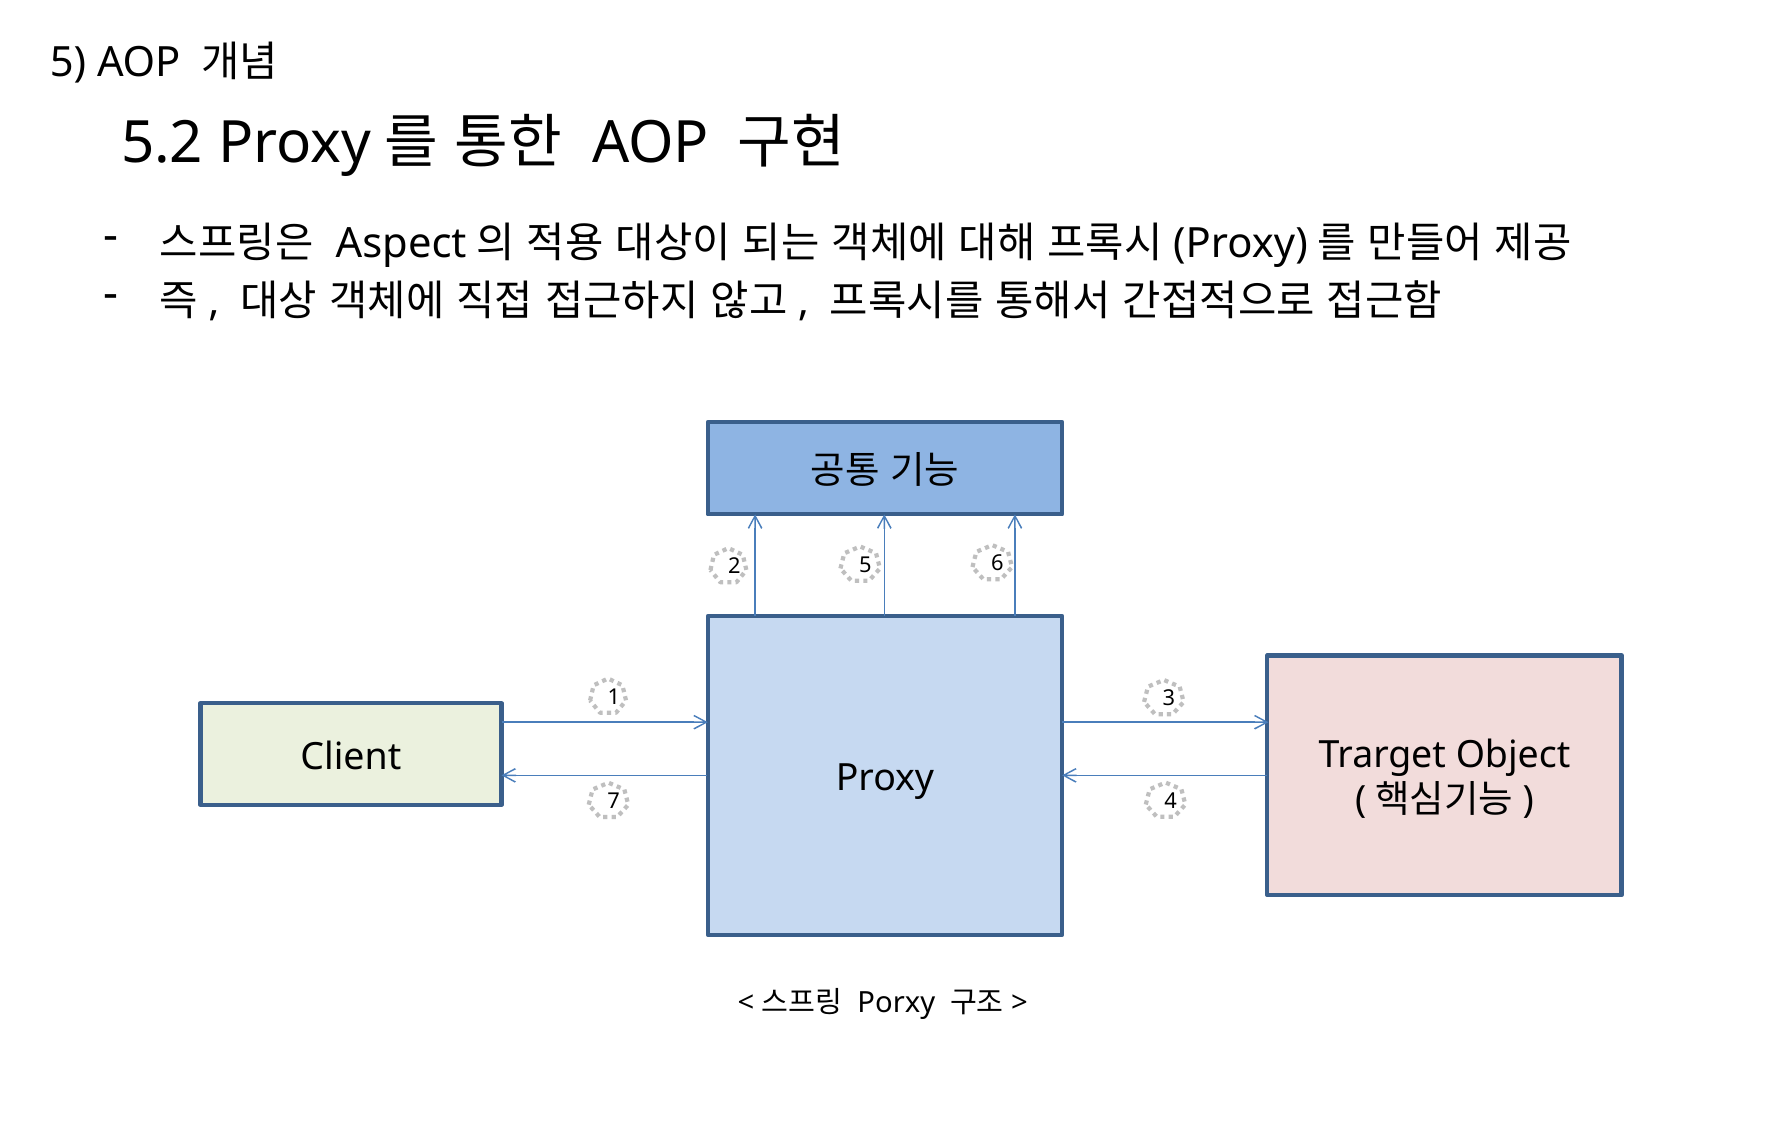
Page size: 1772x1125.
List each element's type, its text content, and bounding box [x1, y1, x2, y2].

text_box 공통 기능 [706, 420, 1064, 516]
text_box 7 [586, 784, 630, 820]
text_box Proxy [706, 614, 1064, 937]
list 스프링은 Aspect의 적용 대상이 되는 객체에 대해 프록시(Proxy)를 만들어 제공 즉, 대상 객체에 직접 접근하지 않고, 프록시를 통해서 간접적으로 접근함 [88, 208, 1684, 1005]
text_box 2 [708, 547, 749, 585]
text_box 3 [1142, 678, 1185, 717]
text_box 4 [1143, 784, 1187, 819]
text_box 5.2 Proxy를 통한 AOP 구현 [106, 96, 1772, 182]
text_box 5) AOP 개념 [34, 19, 367, 100]
text_box 5 [838, 544, 879, 583]
text_box Trarget Object (핵심기능) [1265, 653, 1624, 897]
text_box <스프링 Porxy 구조> [722, 975, 1046, 1026]
text_box Client [198, 701, 504, 807]
text_box 6 [970, 543, 1010, 582]
text_box 1 [588, 677, 629, 715]
